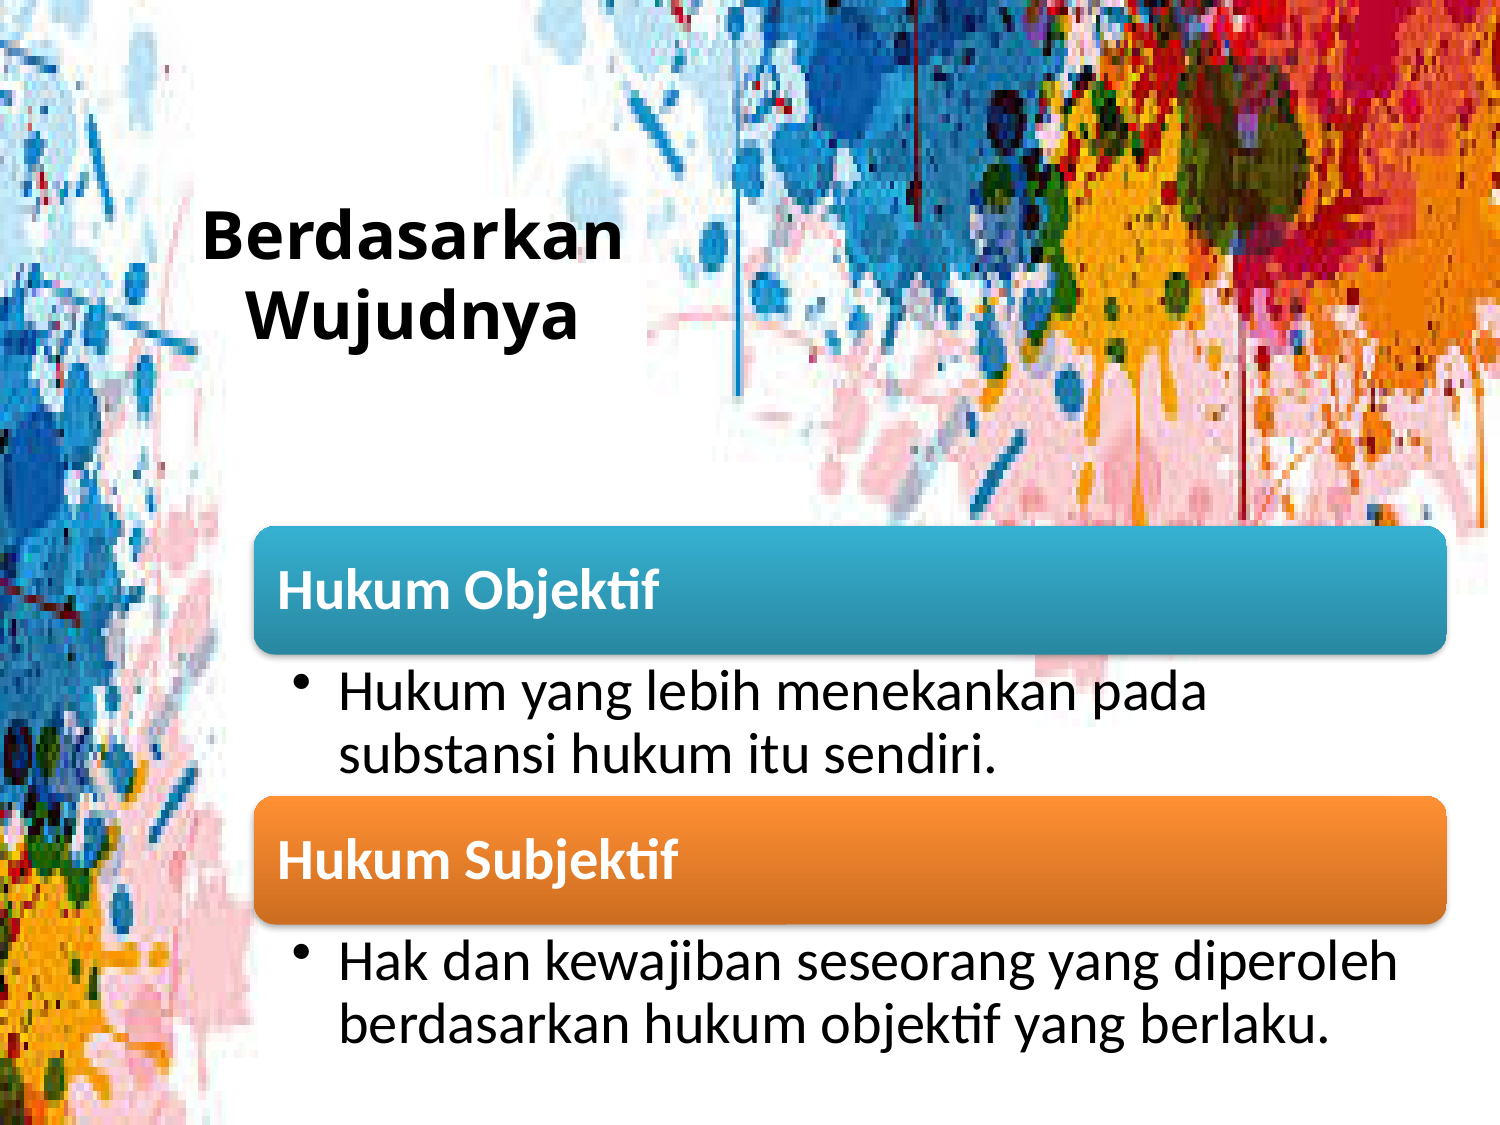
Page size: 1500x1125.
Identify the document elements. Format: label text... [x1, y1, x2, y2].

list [253, 521, 1448, 1071]
picture [0, 0, 1500, 1125]
text_box Berdasarkan Wujudnya [88, 113, 739, 433]
